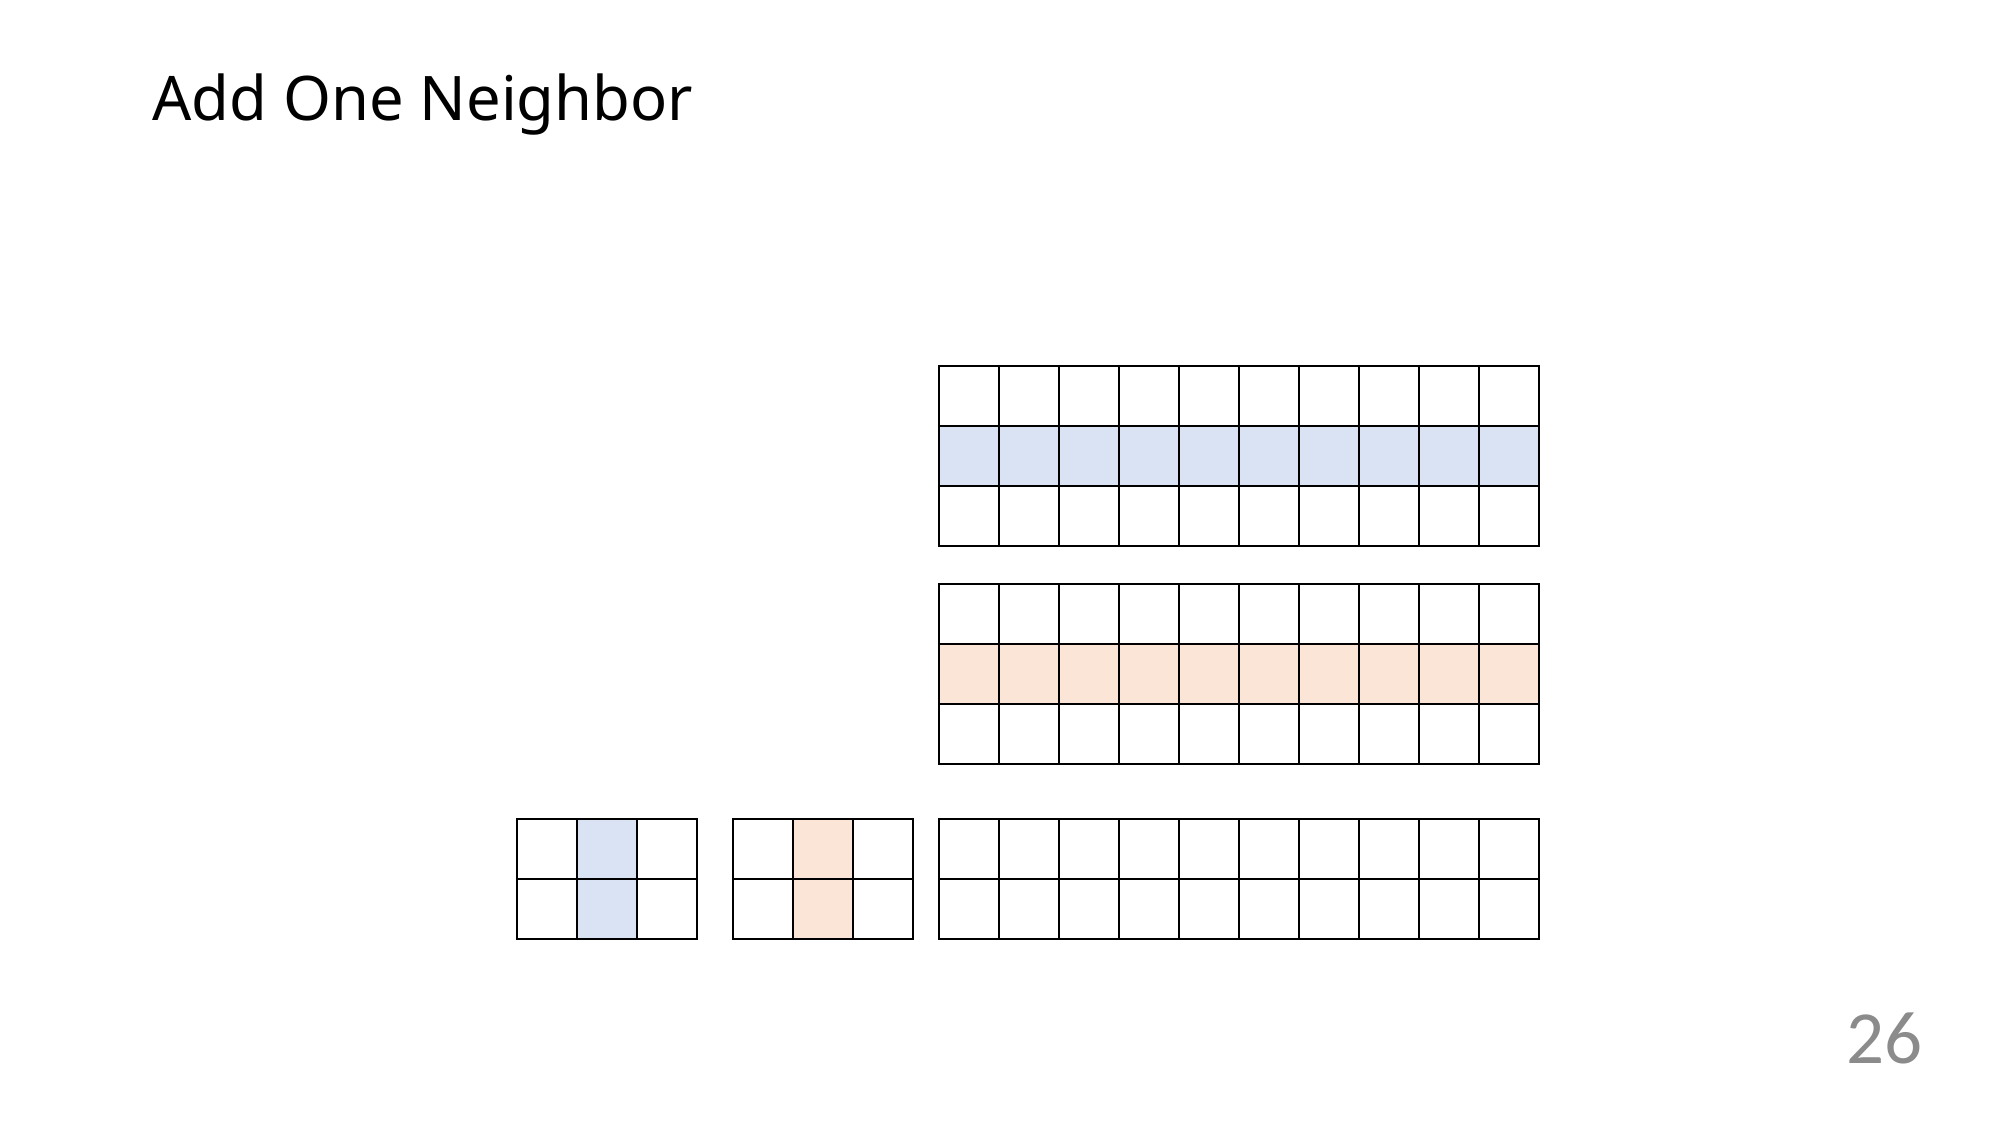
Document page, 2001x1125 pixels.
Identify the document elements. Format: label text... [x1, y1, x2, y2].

table_cell [1060, 645, 1118, 703]
table_cell [518, 880, 576, 938]
table_cell [1180, 705, 1238, 763]
title Add One Neighbor [137, 59, 1863, 142]
table_cell [940, 487, 998, 545]
table_cell [940, 427, 998, 485]
table_cell [1300, 487, 1358, 545]
table_header [518, 820, 576, 878]
table_header [1480, 367, 1538, 425]
table_header [794, 820, 852, 878]
table_cell [1360, 487, 1418, 545]
table_cell [1480, 487, 1538, 545]
table_cell [1120, 880, 1178, 938]
table_cell [1240, 645, 1298, 703]
table_header [1240, 820, 1298, 878]
table_cell [1420, 427, 1478, 485]
table_header [940, 367, 998, 425]
table_cell [1060, 705, 1118, 763]
table_cell [1060, 427, 1118, 485]
table_header [1300, 820, 1358, 878]
table_cell [1180, 645, 1238, 703]
table_cell [1060, 880, 1118, 938]
table_cell [1180, 427, 1238, 485]
table_cell [1000, 705, 1058, 763]
table_cell [1360, 427, 1418, 485]
table_header [1180, 820, 1238, 878]
table_cell [1000, 880, 1058, 938]
table_cell [940, 705, 998, 763]
table_cell [1120, 705, 1178, 763]
table_cell [1120, 427, 1178, 485]
table_header [1180, 367, 1238, 425]
table_cell [1060, 487, 1118, 545]
table_header [1120, 820, 1178, 878]
table_cell [1480, 645, 1538, 703]
table_header [1180, 585, 1238, 643]
table_header [1420, 585, 1478, 643]
table_cell [638, 880, 696, 938]
table_header [940, 820, 998, 878]
table_header [1420, 820, 1478, 878]
table_header [1060, 585, 1118, 643]
table_header [1300, 367, 1358, 425]
table_cell [1000, 427, 1058, 485]
table_cell [1300, 705, 1358, 763]
table_cell [1480, 427, 1538, 485]
table_header [854, 820, 912, 878]
table_cell [794, 880, 852, 938]
table_cell [1420, 487, 1478, 545]
table_header [1240, 585, 1298, 643]
table_header [1360, 585, 1418, 643]
table_cell [1300, 427, 1358, 485]
table_cell [1240, 705, 1298, 763]
table_cell [734, 880, 792, 938]
table_cell [940, 645, 998, 703]
table_cell [1420, 645, 1478, 703]
table_header [1360, 820, 1418, 878]
table_header [1360, 367, 1418, 425]
table_cell [1240, 487, 1298, 545]
table_cell [1360, 645, 1418, 703]
table_header [1420, 367, 1478, 425]
table_cell [1360, 880, 1418, 938]
table_cell [1000, 487, 1058, 545]
table_cell [1240, 880, 1298, 938]
table_header [1300, 585, 1358, 643]
slide_number 26 [1750, 969, 1938, 1099]
table_cell [1000, 645, 1058, 703]
table_header [638, 820, 696, 878]
table_header [1120, 585, 1178, 643]
table_cell [940, 880, 998, 938]
table_cell [578, 880, 636, 938]
table_cell [1420, 880, 1478, 938]
table_header [1480, 585, 1538, 643]
table_header [578, 820, 636, 878]
table_cell [1300, 880, 1358, 938]
table_header [940, 585, 998, 643]
table_header [1120, 367, 1178, 425]
table_header [1480, 820, 1538, 878]
table_cell [1120, 645, 1178, 703]
table_cell [1420, 705, 1478, 763]
table_header [1000, 585, 1058, 643]
table_header [734, 820, 792, 878]
table_cell [1480, 705, 1538, 763]
table_header [1060, 820, 1118, 878]
table_cell [1240, 427, 1298, 485]
table_cell [1180, 880, 1238, 938]
table_cell [1360, 705, 1418, 763]
table_cell [854, 880, 912, 938]
table_header [1000, 820, 1058, 878]
table_cell [1180, 487, 1238, 545]
table_cell [1120, 487, 1178, 545]
table_header [1240, 367, 1298, 425]
table_cell [1480, 880, 1538, 938]
table_header [1000, 367, 1058, 425]
table_header [1060, 367, 1118, 425]
table_cell [1300, 645, 1358, 703]
